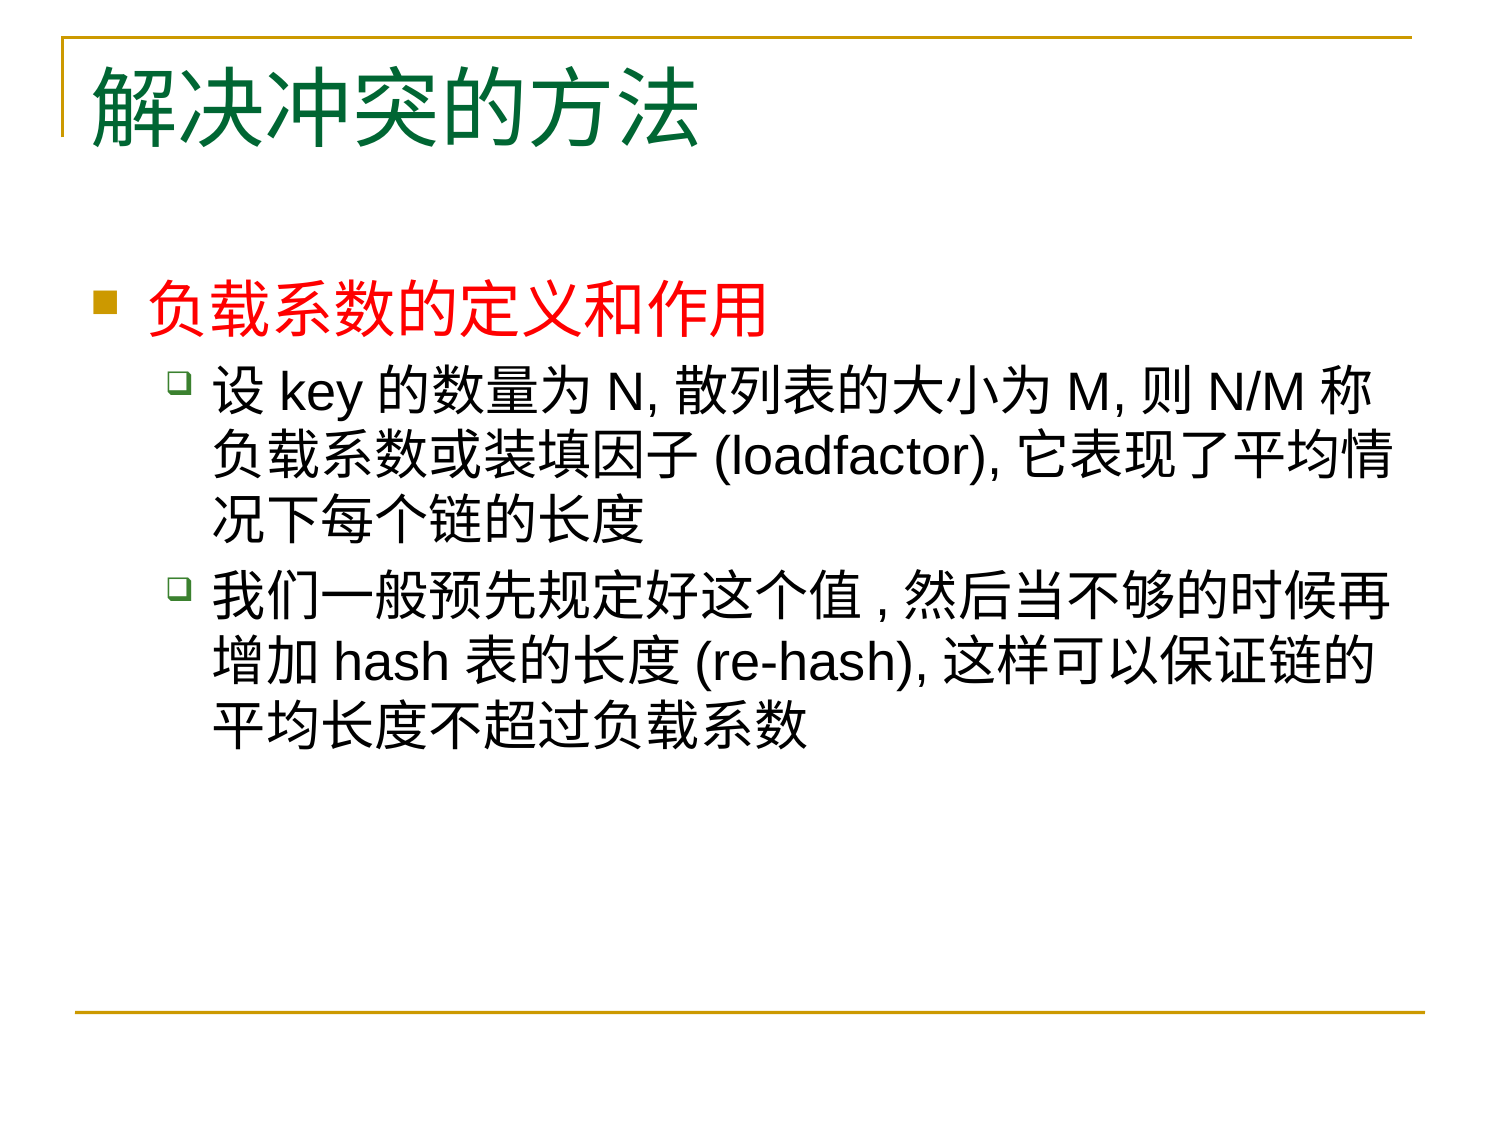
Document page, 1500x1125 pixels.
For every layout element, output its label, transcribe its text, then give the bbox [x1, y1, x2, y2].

title 解决冲突的方法 [75, 45, 1425, 233]
list 负载系数的定义和作用 设key的数量为N,散列表的大小为M,则N/M称负载系数或装填因子(loadfactor),它表现了平均情况下每个链的长度 我们一般预先规定好这个值,然后当不够的时候再增加hash表的长度(re-hash),这样可以保证链的平均长度不超过负载系数 [75, 262, 1425, 1006]
